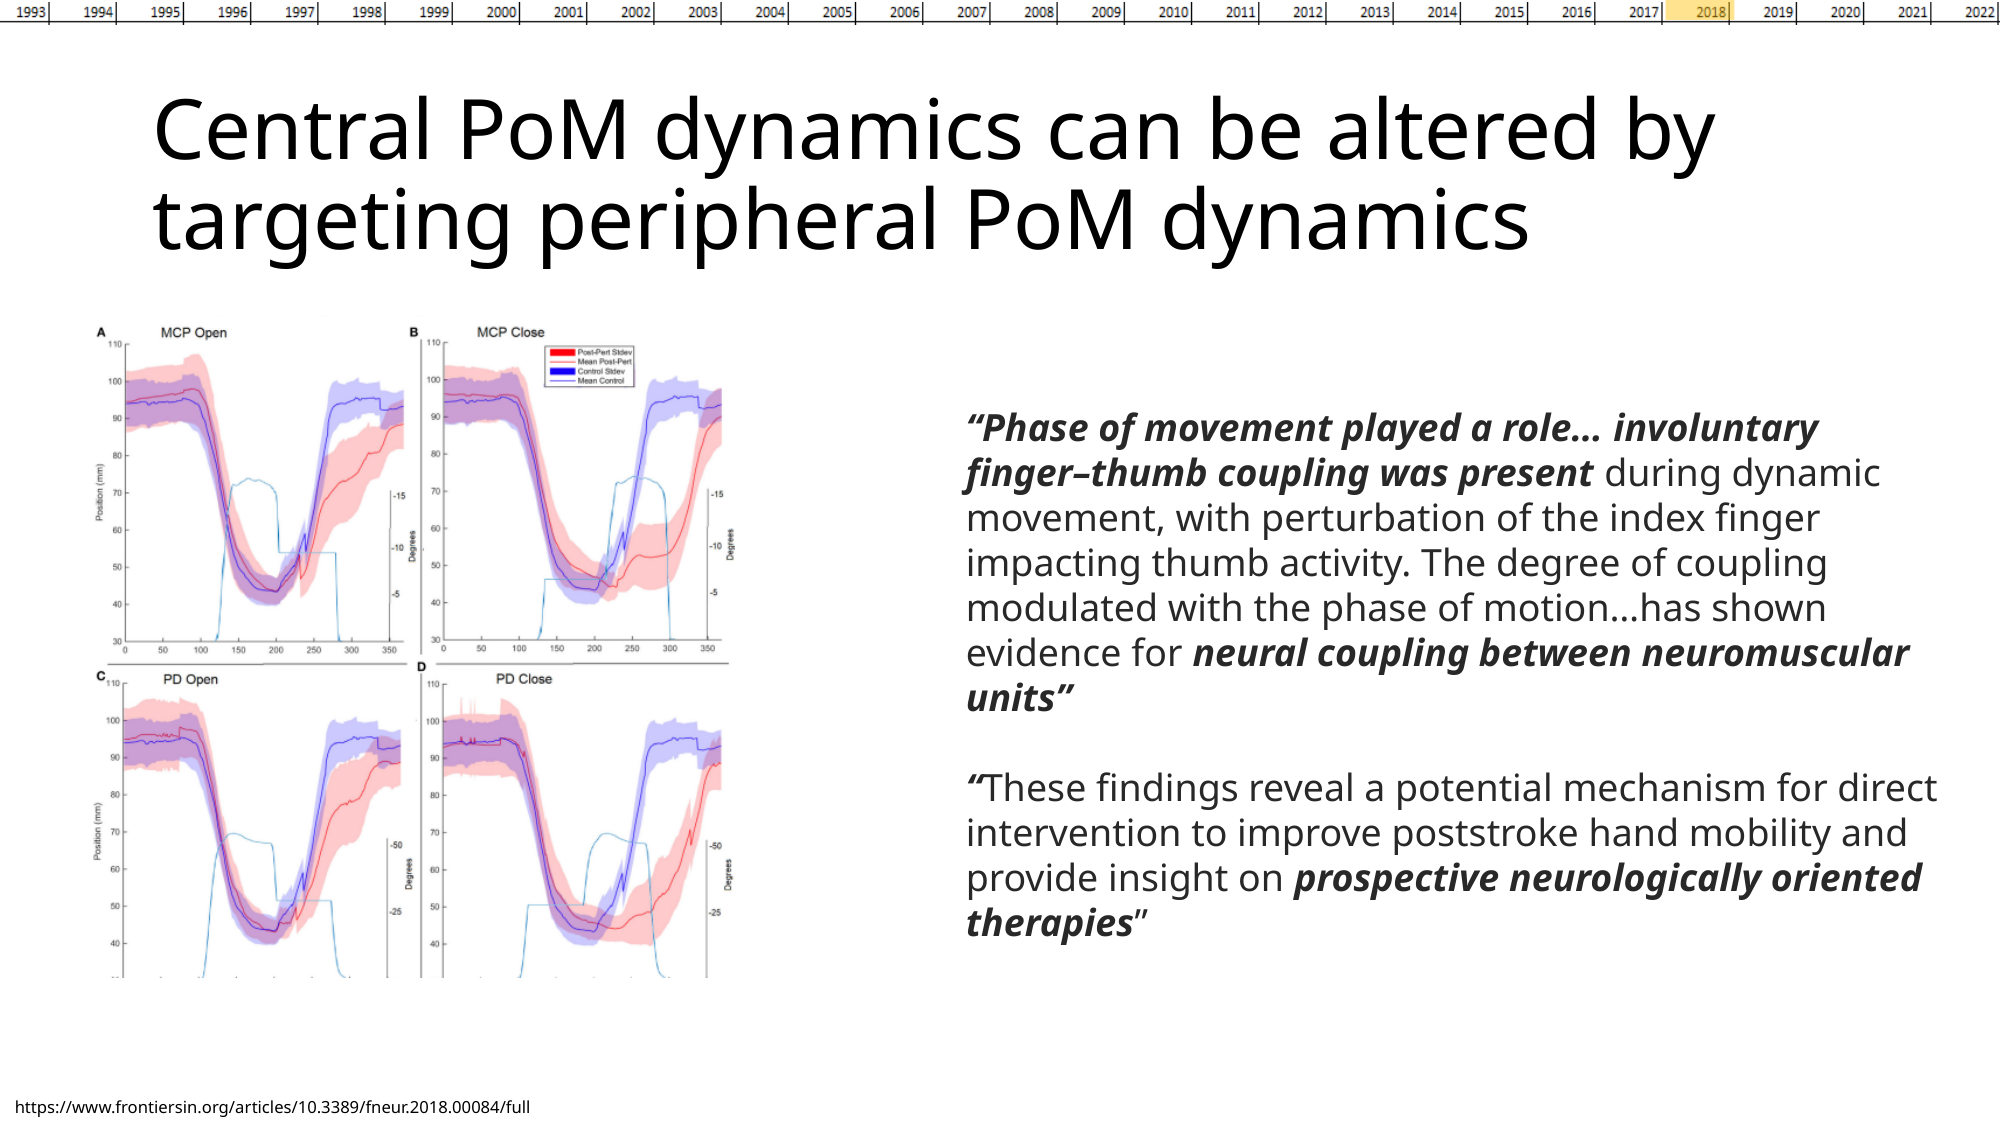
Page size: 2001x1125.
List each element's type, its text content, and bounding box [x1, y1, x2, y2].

title Central PoM dynamics can be altered by targeting peripheral PoM dynamics [137, 69, 1863, 287]
picture [0, 2, 2000, 26]
text_box https://www.frontiersin.org/articles/10.3389/fneur.2018.00084/full [0, 1089, 1328, 1125]
picture [77, 315, 757, 978]
text_box “Phase of movement played a role… involuntary finger–thumb coupling was present during dynamic movement, with perturbation of the index finger impacting thumb activity. The degree of coupling modulated with the phase of motion…has shown evidence for neural coupling between neuromuscular units” “These findings reveal a potential mechanism for direct intervention to improve poststroke hand mobility and provide insight on prospective neurologically oriented therapies” [951, 396, 1956, 952]
